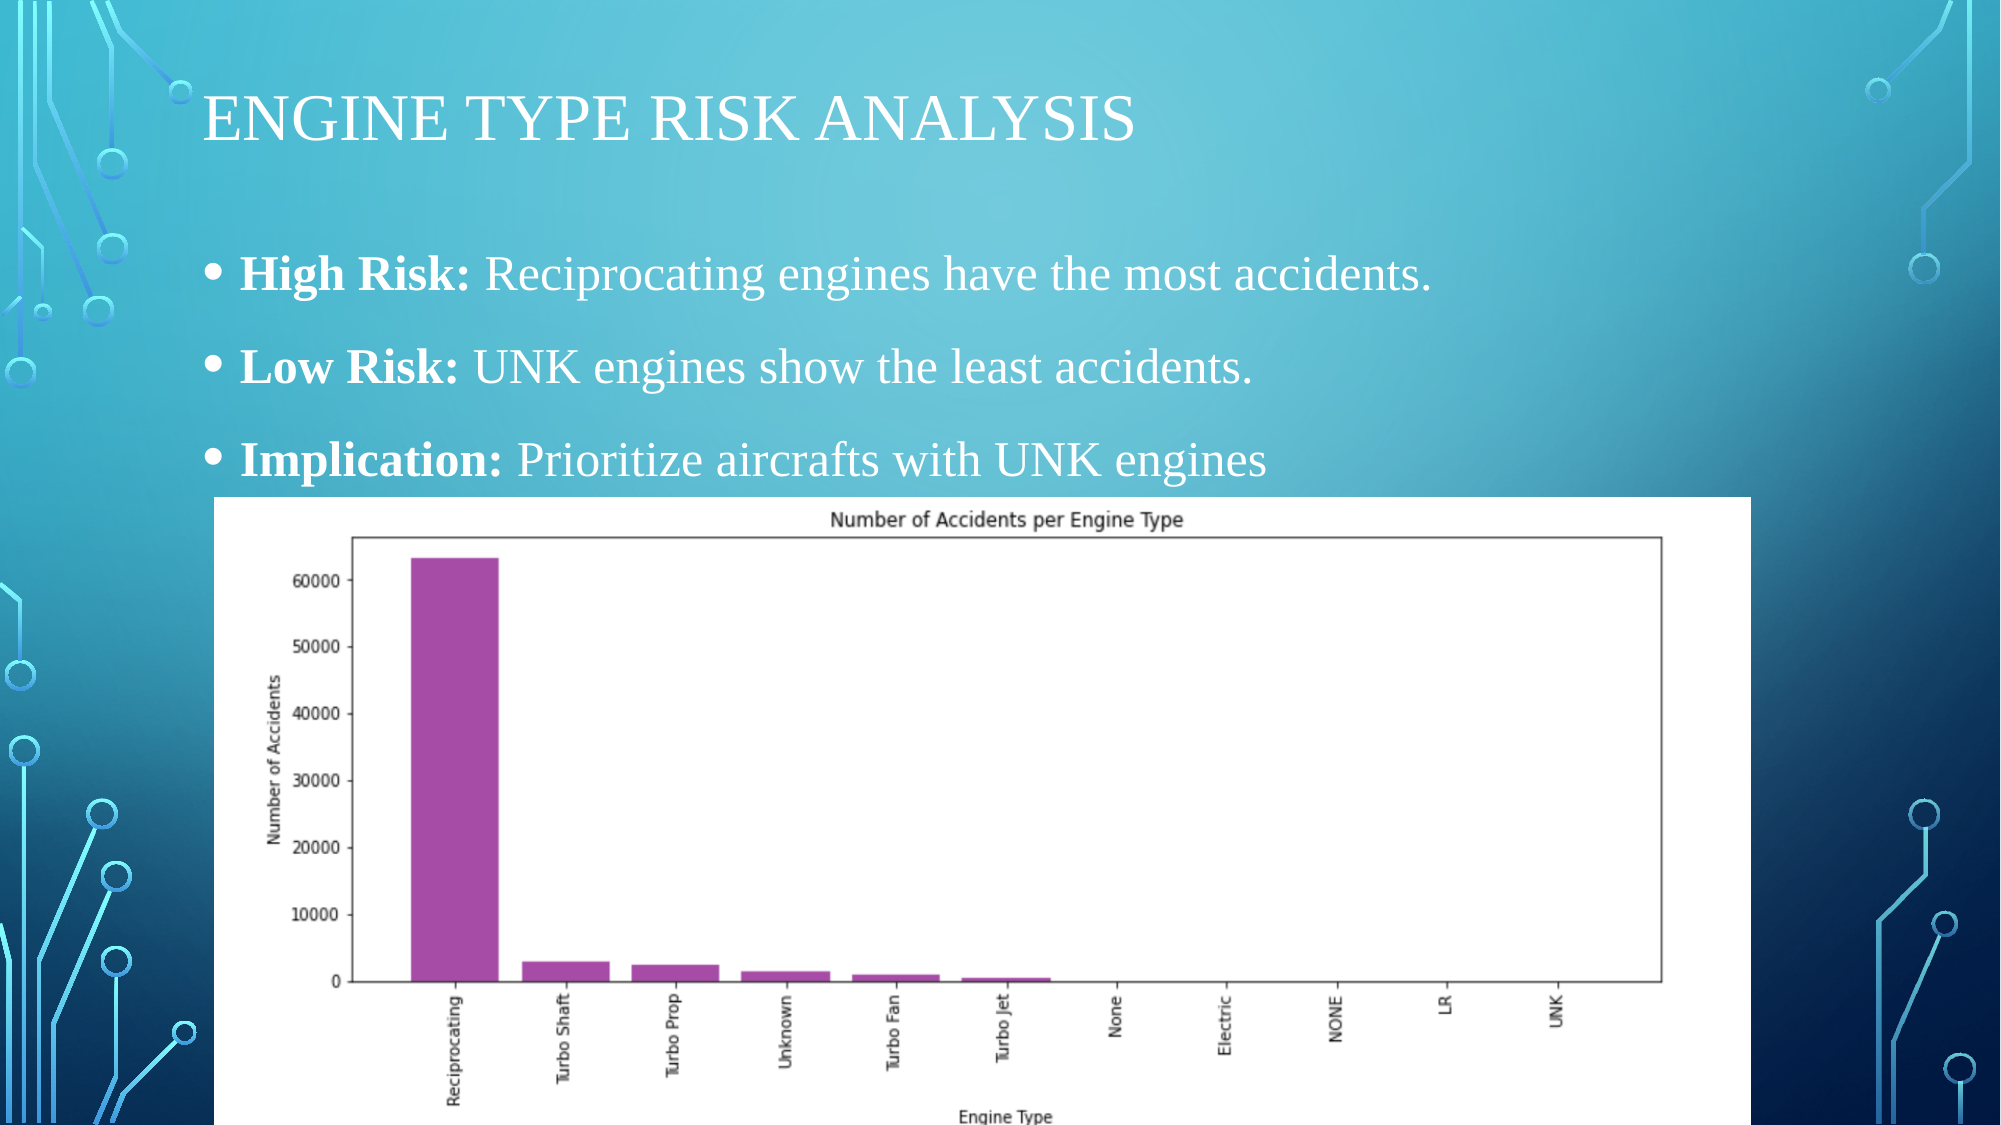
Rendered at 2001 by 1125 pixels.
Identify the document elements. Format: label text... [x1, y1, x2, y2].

title Engine type risk analysis [187, 0, 1813, 221]
picture [214, 497, 1751, 1125]
list High Risk: Reciprocating engines have the most accidents. Low Risk: UNK engines show the least accidents. Implication: Prioritize aircrafts with UNK engines [187, 221, 1813, 947]
